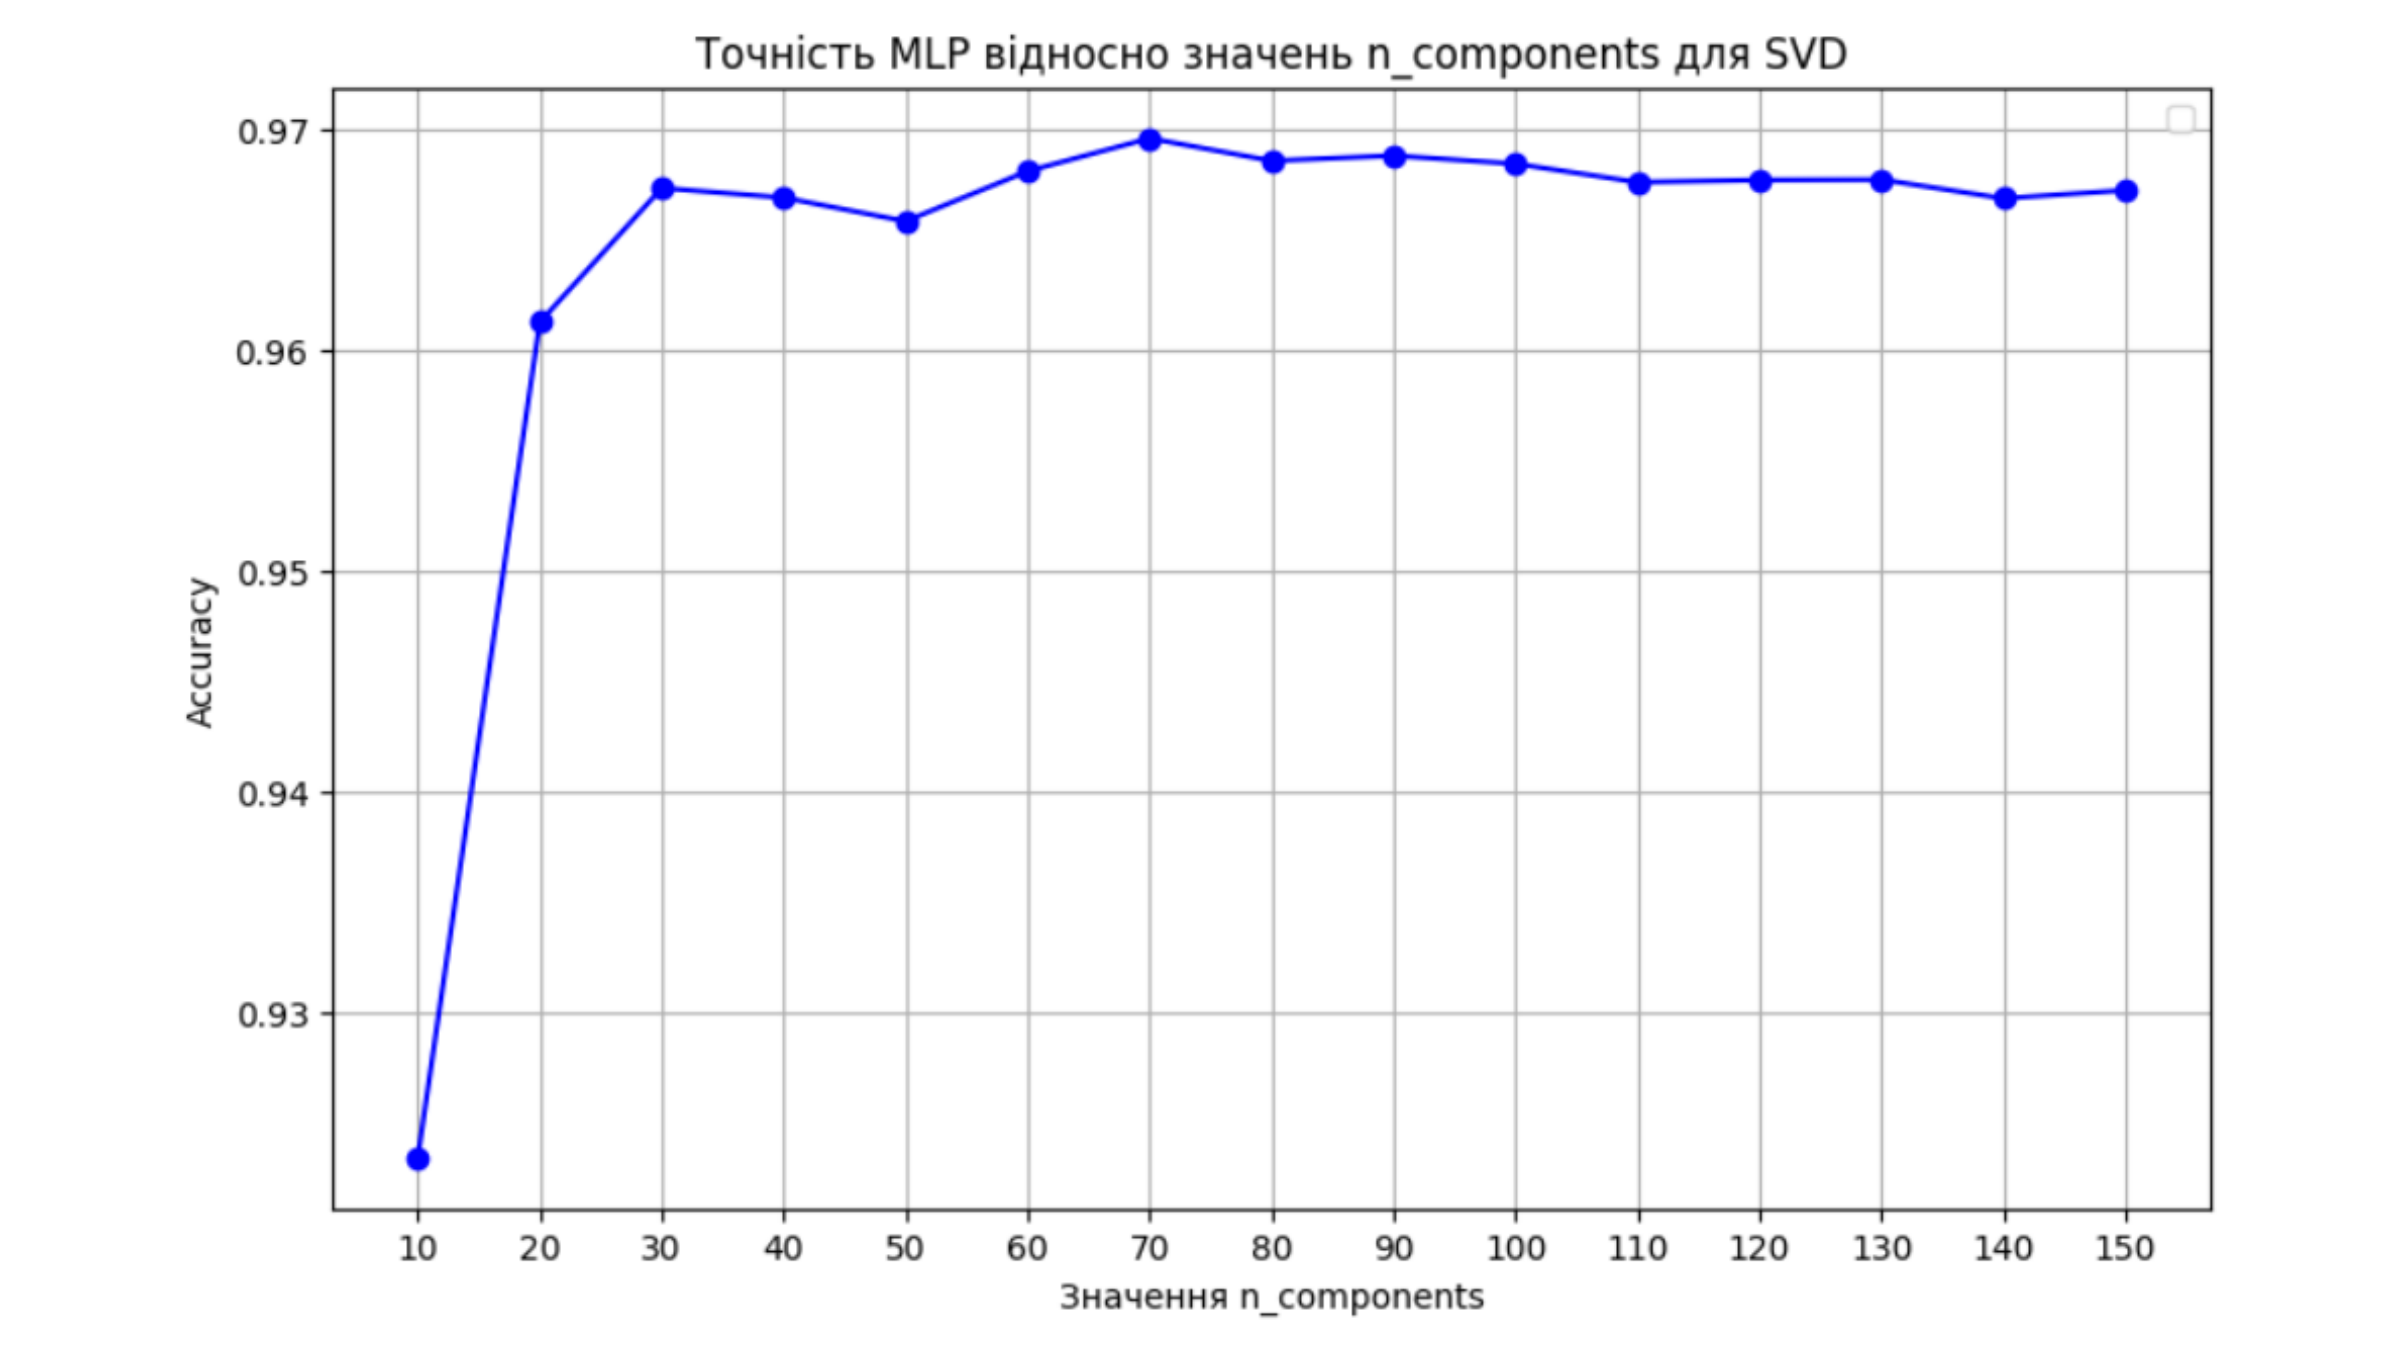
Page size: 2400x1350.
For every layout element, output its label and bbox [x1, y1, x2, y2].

text_box [164, 15, 2235, 1335]
